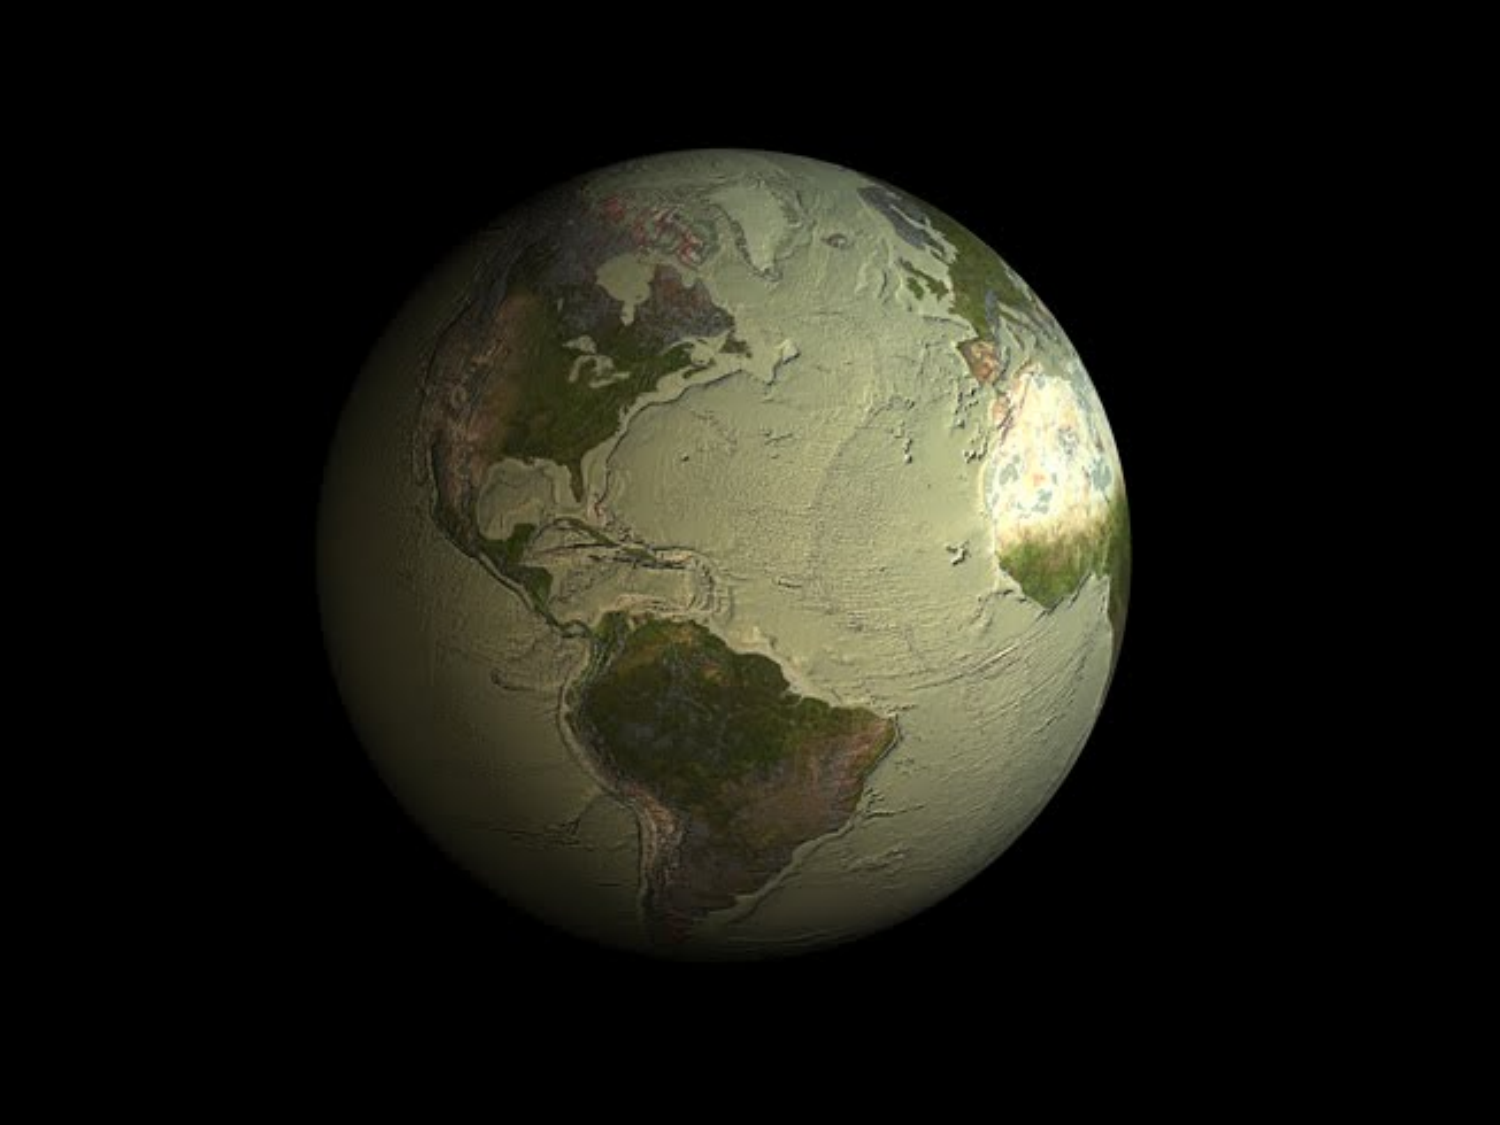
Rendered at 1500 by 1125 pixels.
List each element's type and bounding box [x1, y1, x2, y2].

picture [294, 115, 1186, 981]
